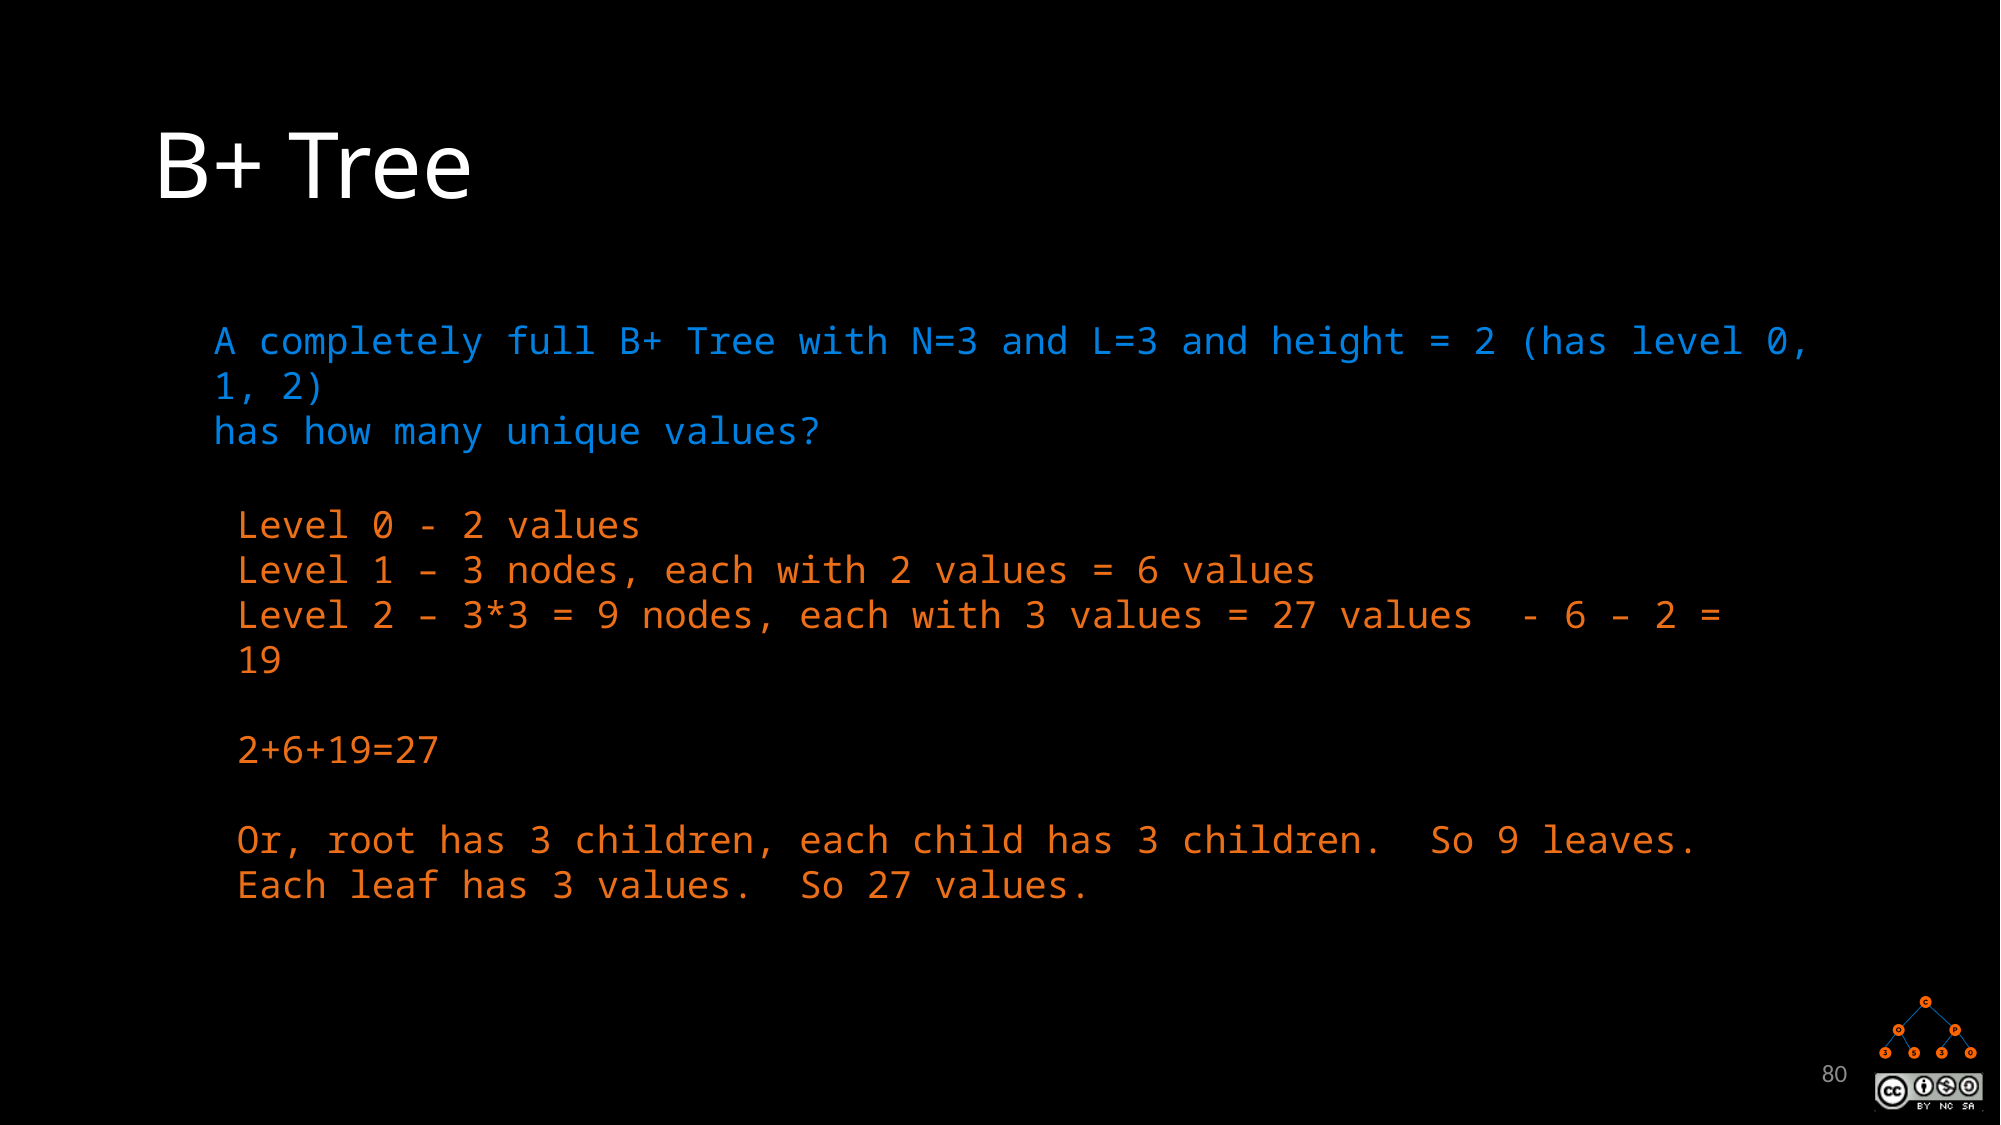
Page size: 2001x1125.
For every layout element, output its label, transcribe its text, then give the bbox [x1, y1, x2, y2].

text_box A completely full B+ Tree with N=3 and L=3 and height = 2 (has level 0, 1, 2) has how many unique values? [198, 309, 1863, 505]
slide_number 80 [1412, 1042, 1859, 1103]
text_box Level 0 - 2 values Level 1 – 3 nodes, each with 2 values = 6 values Level 2 – 3*3 = 9 nodes, each with 3 values = 27 values - 6 – 2 = 19 2+6+19=27 Or, root has 3 children, each child has 3 children. So 9 leaves. Each leaf has 3 values. So 27 values. [222, 493, 1800, 959]
title B+ Tree [137, 59, 1863, 278]
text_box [1859, 988, 1998, 1112]
